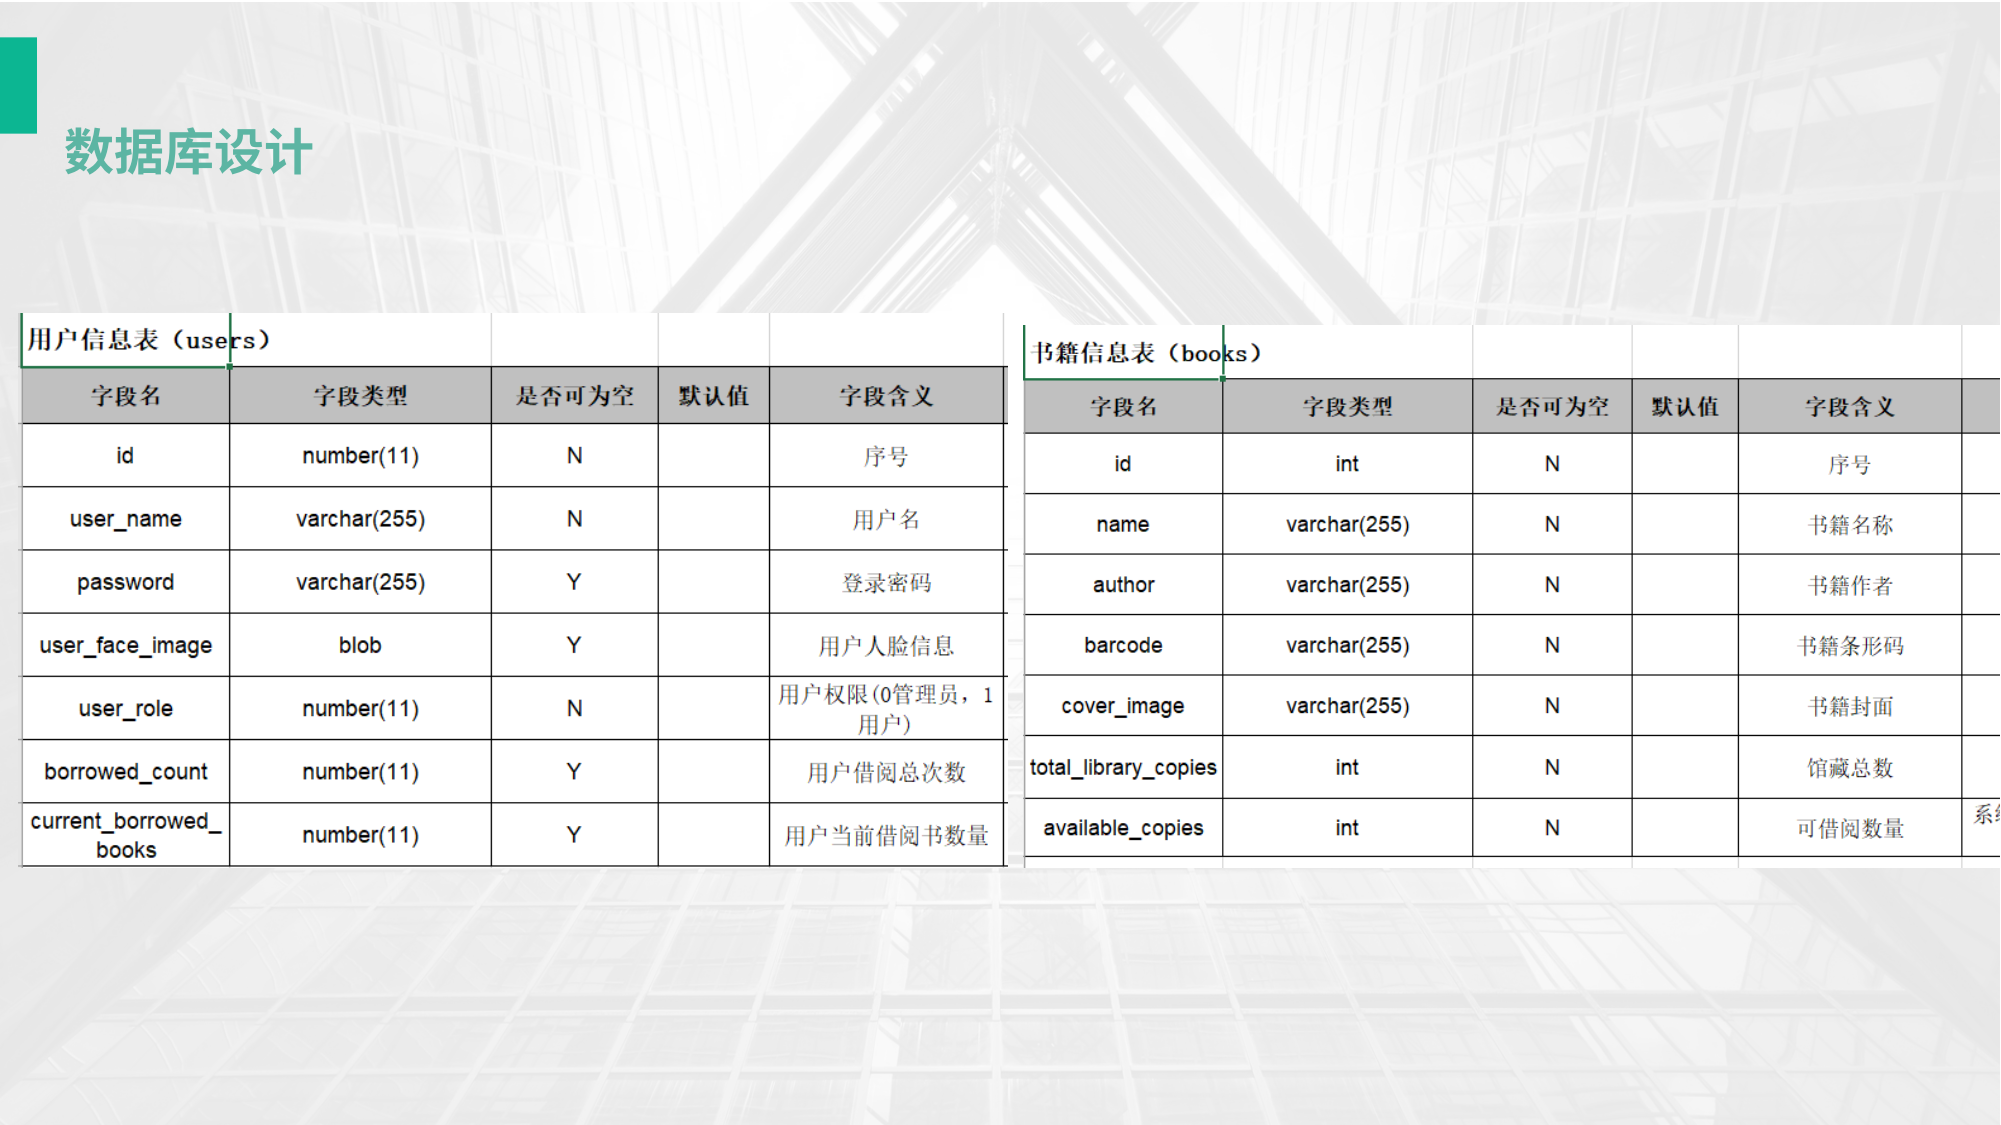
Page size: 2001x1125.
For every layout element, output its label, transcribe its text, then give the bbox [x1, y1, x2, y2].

picture [1023, 325, 2000, 869]
text_box 数据库设计 [49, 112, 789, 279]
text_box [0, 36, 38, 135]
picture [18, 313, 1008, 869]
